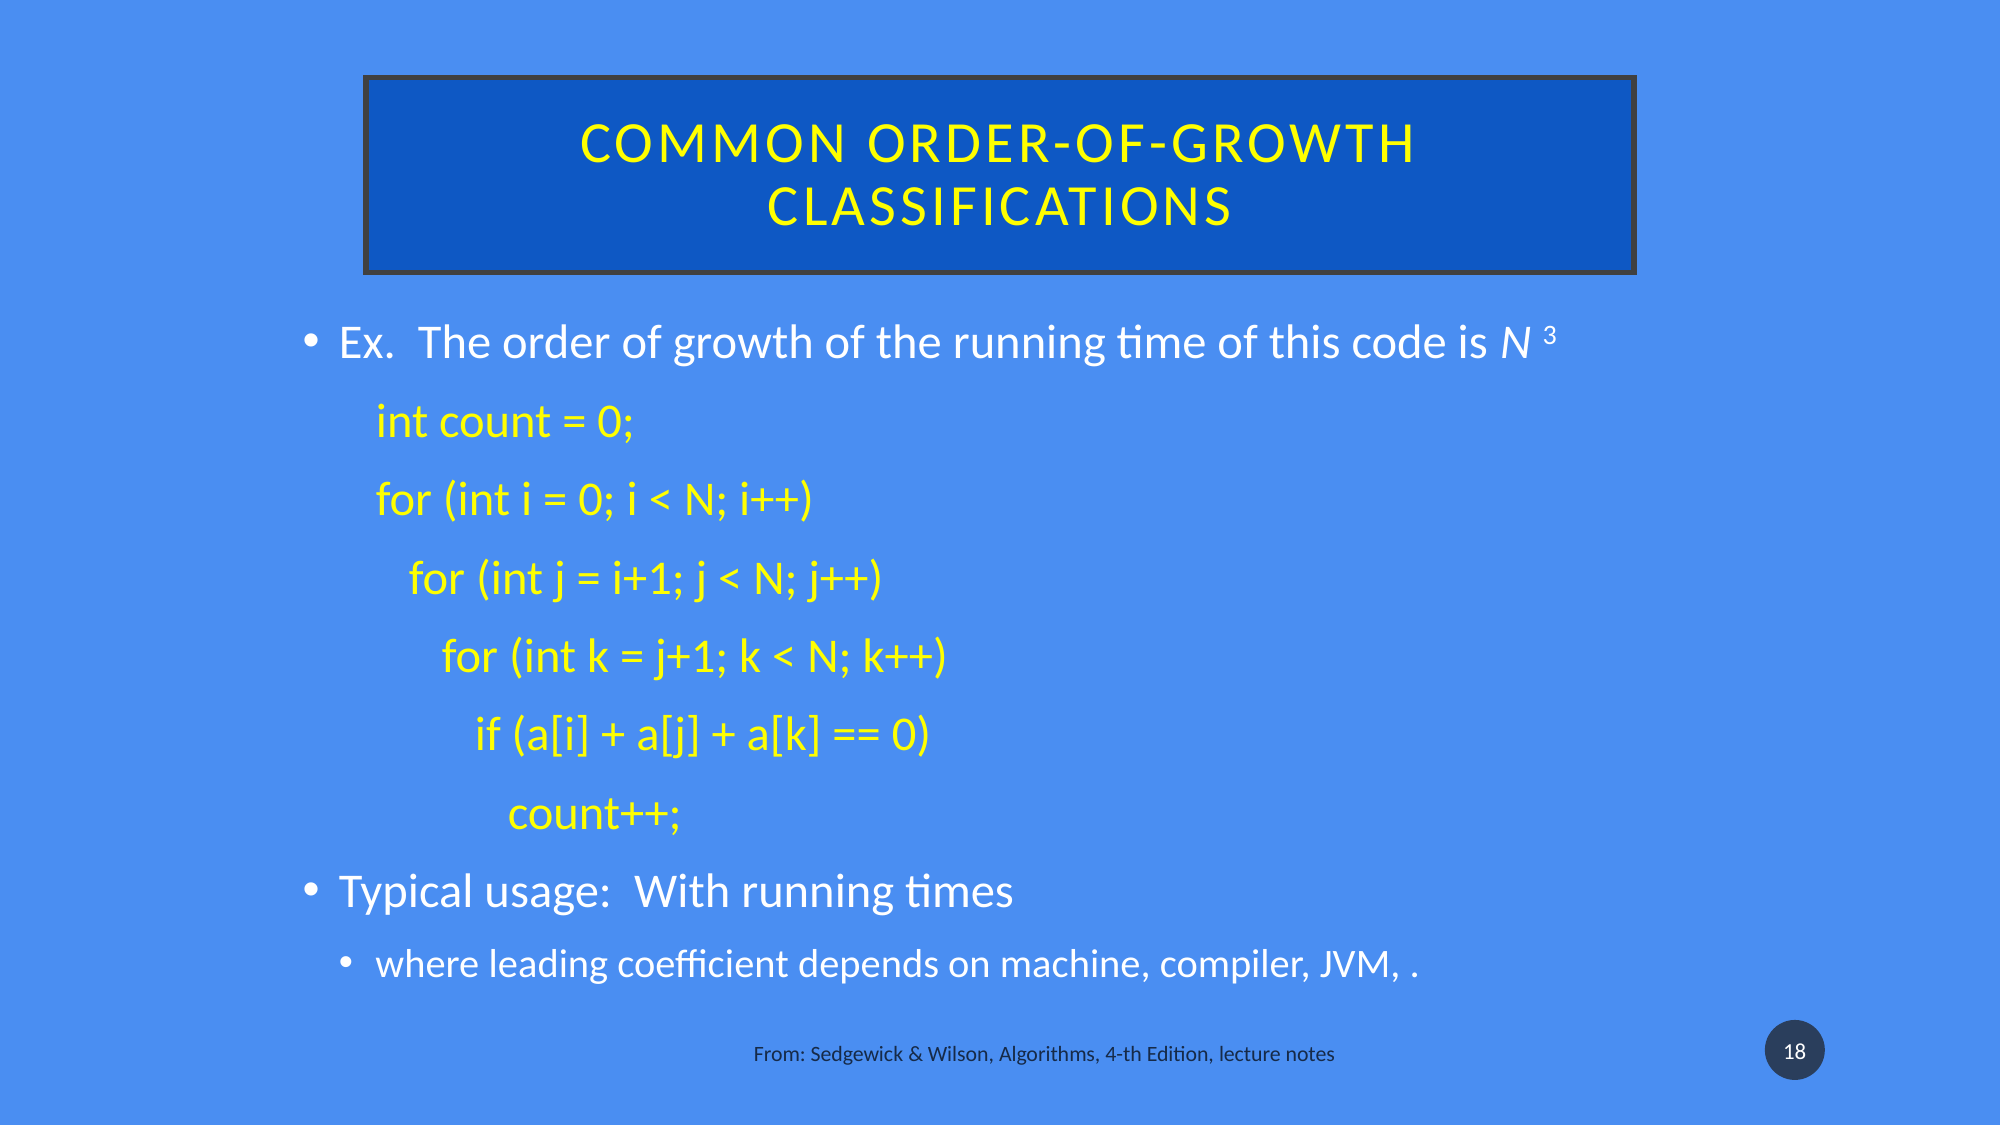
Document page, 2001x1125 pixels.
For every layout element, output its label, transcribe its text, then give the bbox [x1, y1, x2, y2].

list Ex. The order of growth of the running time of this code is N 3 int count = 0; for (int i = 0; i < N; i++) for (int j = i+1; j < N; j++) for (int k = j+1; k < N; k++) if (a[i] + a[j] + a[k] == 0) count++; Typical usage: With running times where leading coefficient depends on machine, compiler, JVM, . [287, 303, 1735, 998]
slide_number 18 [1764, 1019, 1825, 1080]
footer From: Sedgewick & Wilson, Algorithms, 4-th Edition, lecture notes [560, 1026, 1529, 1079]
title Common order-of-growth classifications [363, 75, 1637, 275]
